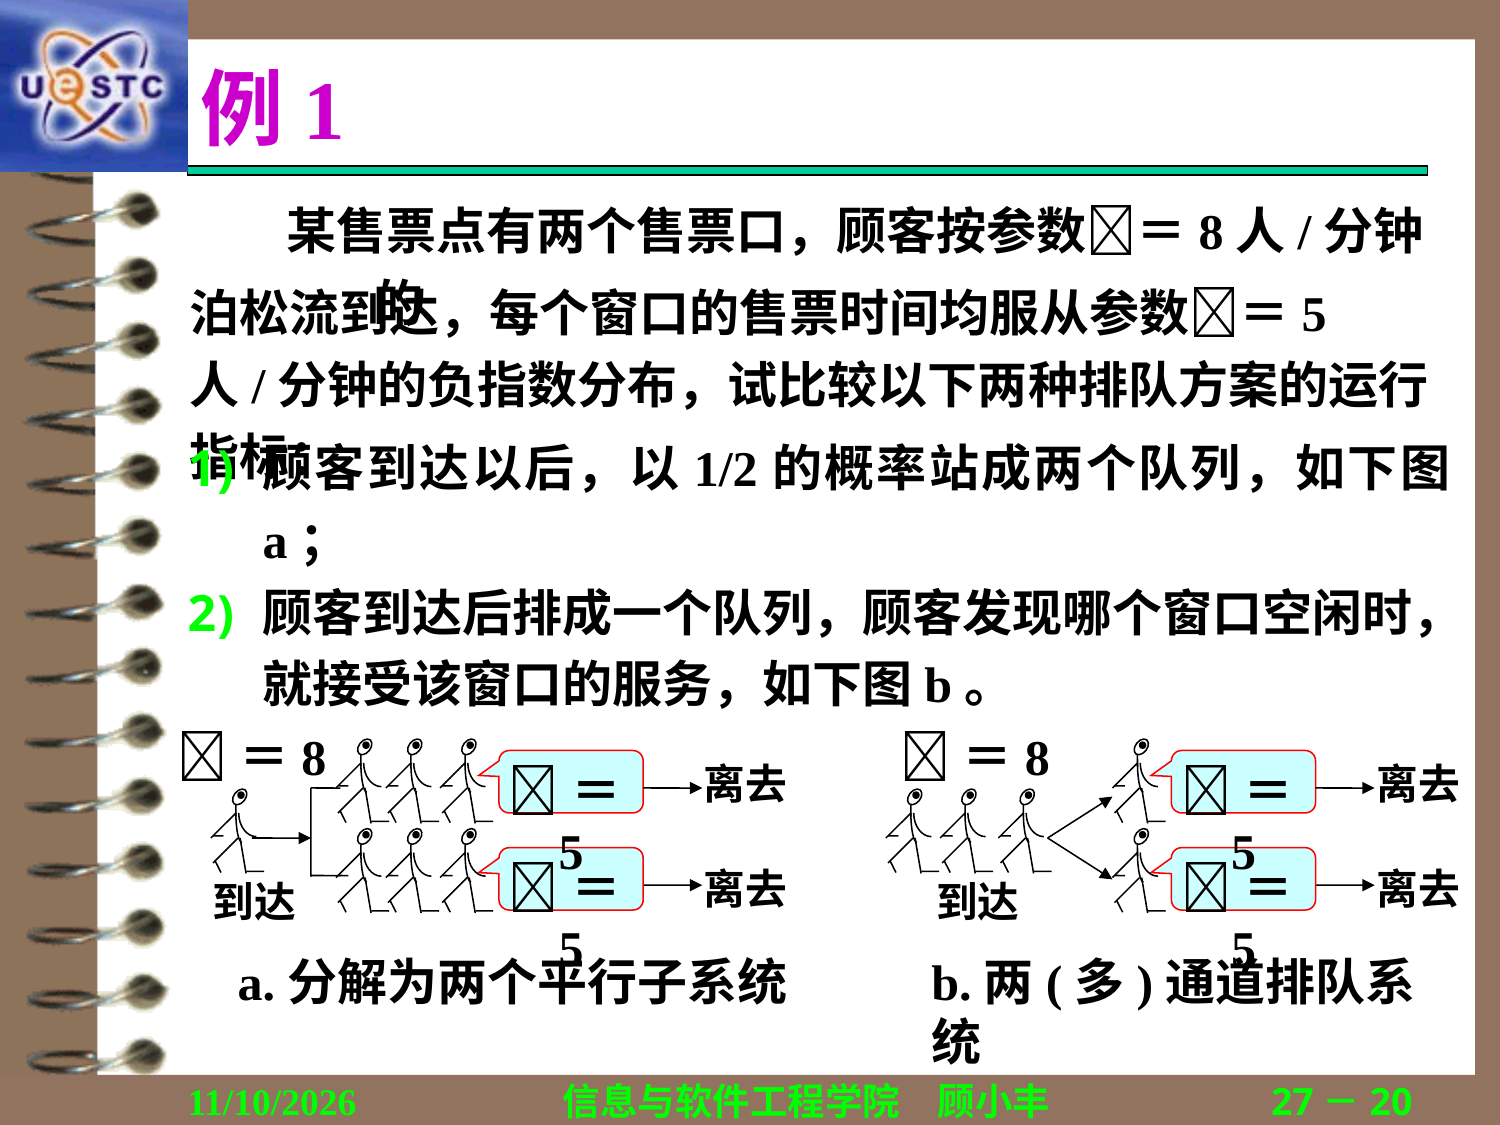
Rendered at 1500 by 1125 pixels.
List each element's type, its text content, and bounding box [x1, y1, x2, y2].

picture [185, 737, 194, 775]
list 某售票点有两个售票口，顾客按参数＝8人/分钟的 [286, 187, 1450, 261]
footer 信息与软件工程学院 顾小丰 [462, 1077, 1151, 1123]
picture [186, 733, 194, 743]
text_box 泊松流到达，每个窗口的售票时间均服从参数＝5人/分钟的负指数分布，试比较以下两种排队方案的运行指标： [174, 262, 1463, 494]
title 例1 [200, 56, 1425, 157]
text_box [199, 725, 801, 1012]
text_box 顾客到达以后，以1/2的概率站成两个队列，如下图a； 顾客到达后排成一个队列，顾客发现哪个窗口空闲时，就接受该窗口的服务，如下图b。 [187, 424, 1463, 713]
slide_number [187, 1077, 462, 1123]
picture [187, 769, 194, 778]
slide_number 27－20 [1162, 1077, 1413, 1123]
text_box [885, 725, 1461, 1012]
picture [0, 0, 194, 1075]
